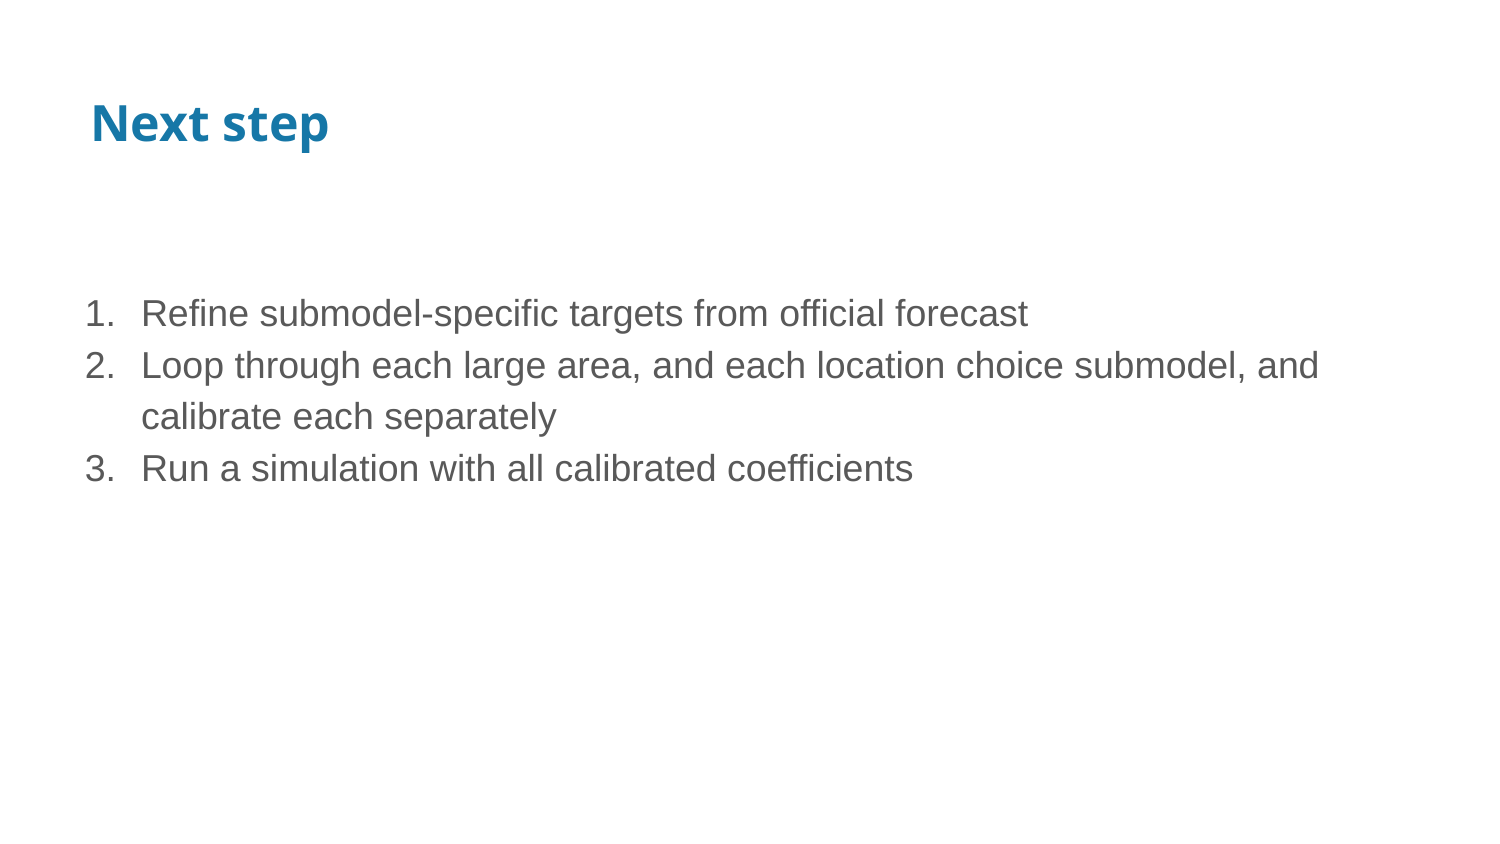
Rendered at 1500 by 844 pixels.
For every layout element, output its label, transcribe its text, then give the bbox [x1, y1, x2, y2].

title Next step [75, 54, 1500, 196]
text_box Refine submodel-specific targets from official forecast Loop through each large area, and each location choice submodel, and calibrate each separately Run a simulation with all calibrated coefficients [51, 188, 1449, 750]
